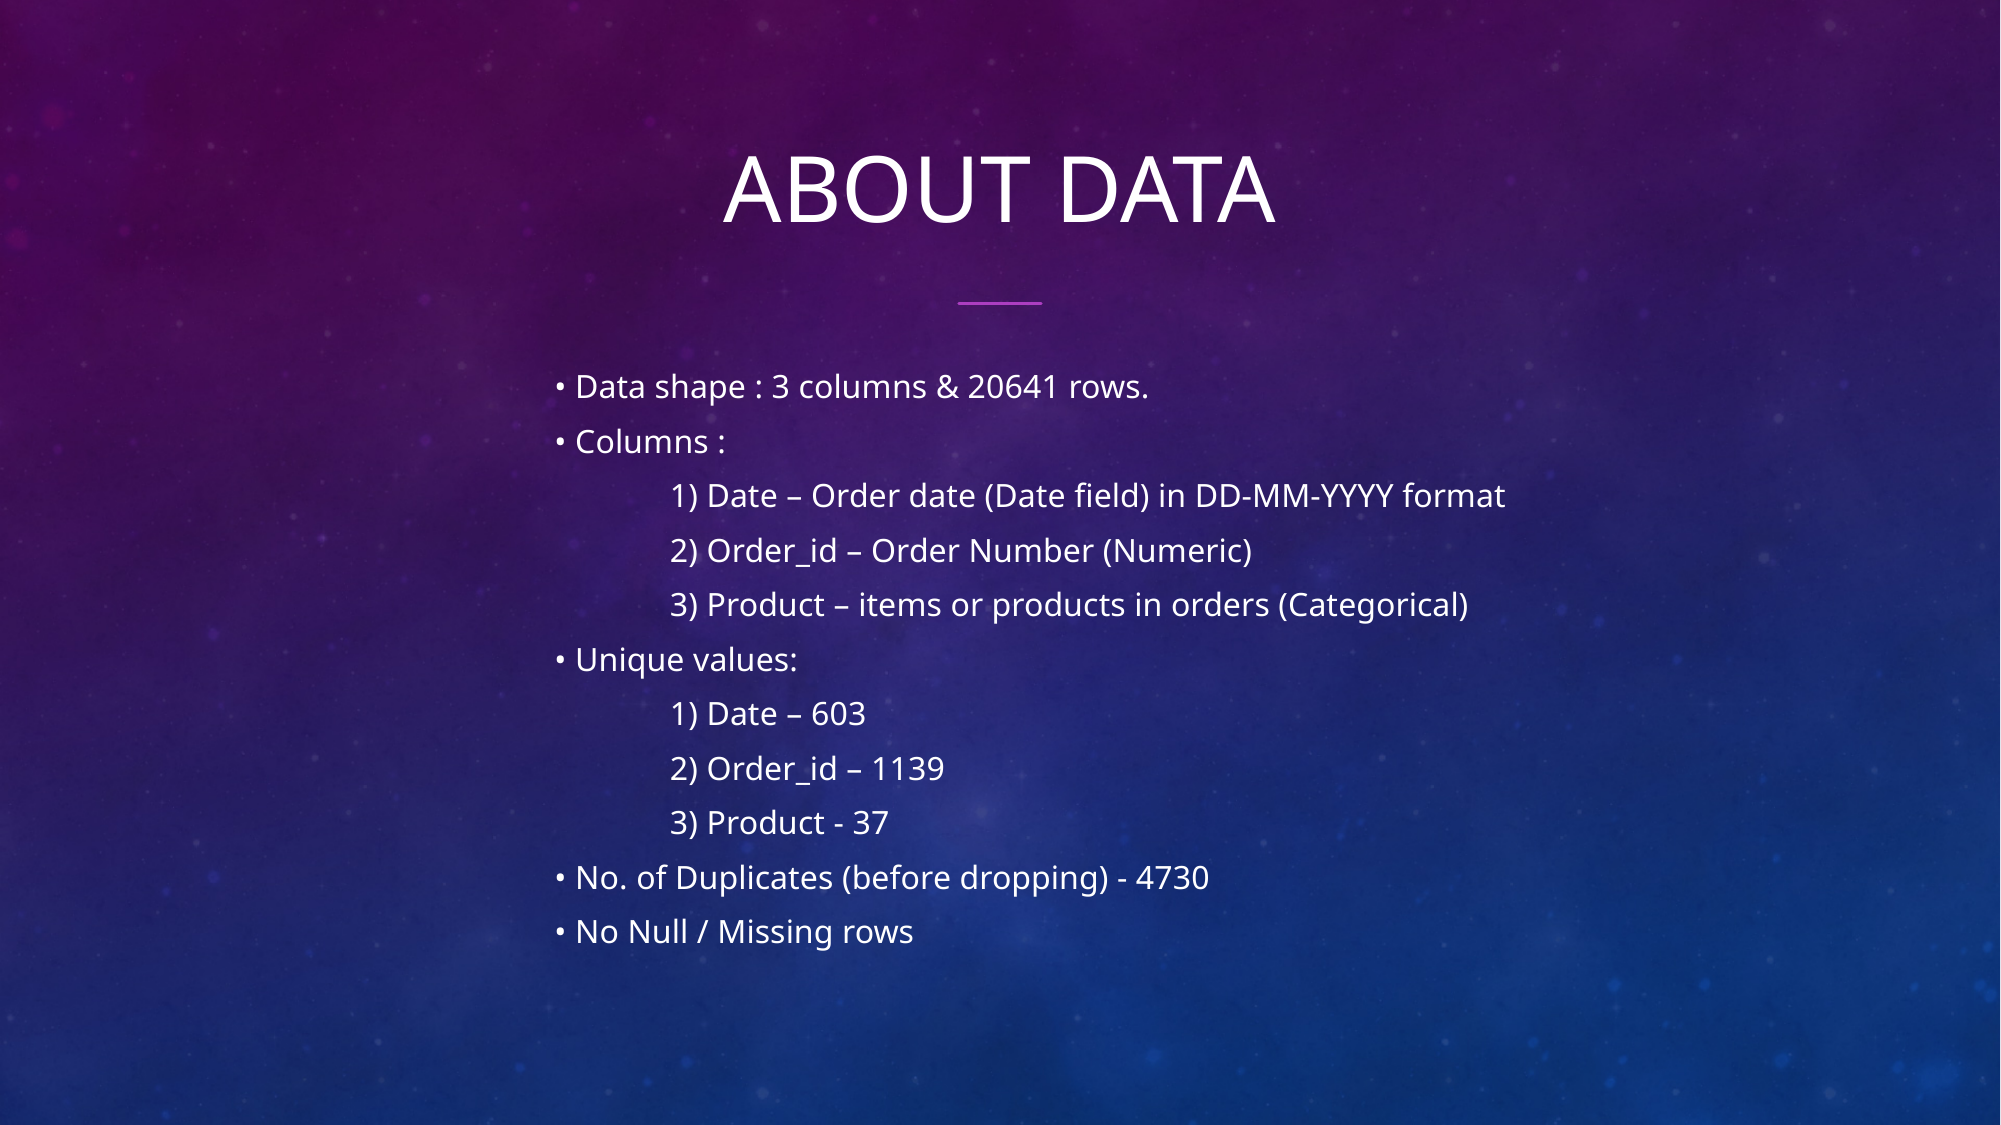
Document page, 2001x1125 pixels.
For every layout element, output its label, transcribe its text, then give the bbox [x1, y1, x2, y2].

text_box [0, 0, 2000, 1125]
list • Data shape : 3 columns & 20641 rows. • Columns : 1) Date – Order date (Date field) in DD-MM-YYYY format 2) Order_id – Order Number (Numeric) 3) Product – items or products in orders (Categorical) • Unique values: 1) Date – 603 2) Order_id – 1139 3) Product - 37 • No. of Duplicates (before dropping) - 4730 • No Null / Missing rows [539, 358, 1664, 964]
title About data [112, 54, 1888, 248]
